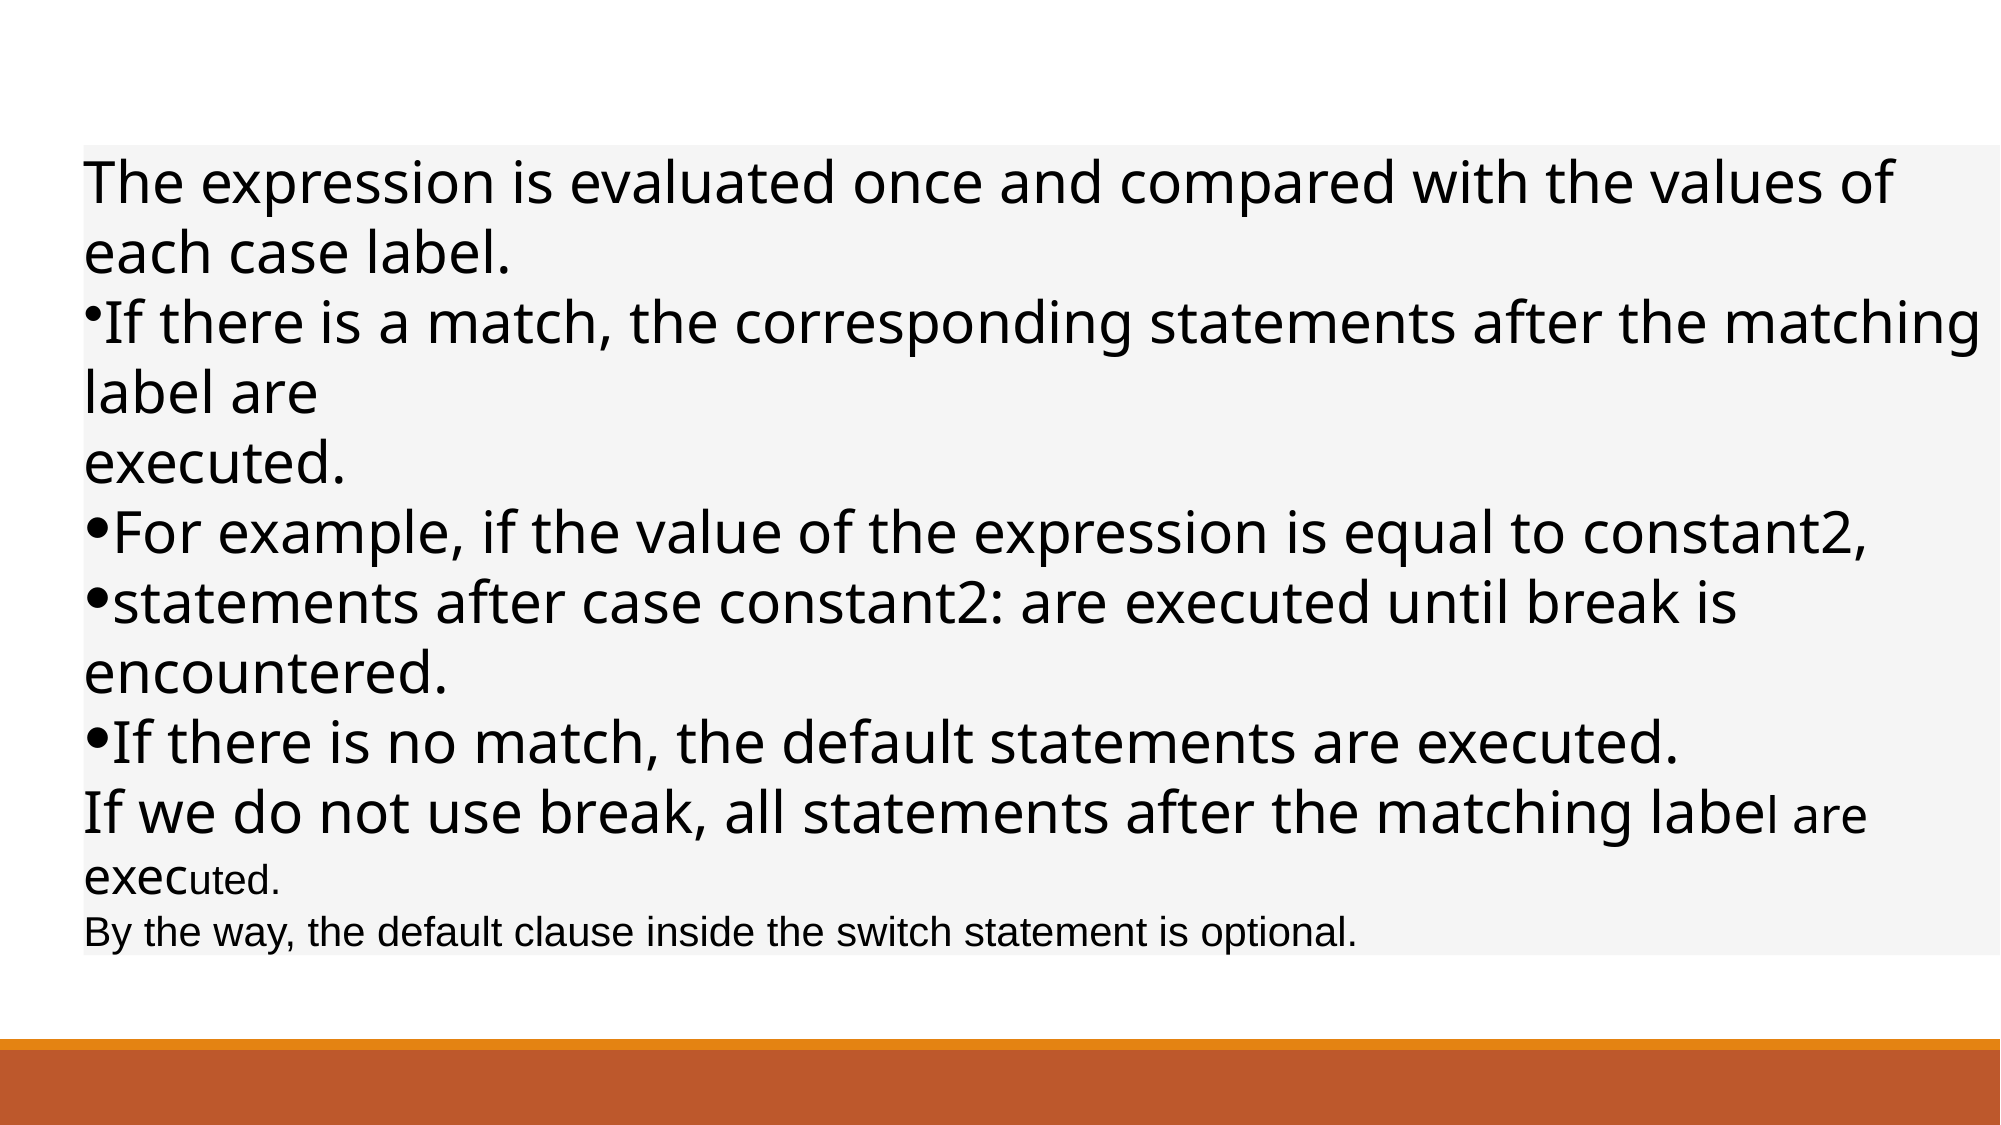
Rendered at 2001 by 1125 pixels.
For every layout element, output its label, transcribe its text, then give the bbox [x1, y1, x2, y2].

list The expression is evaluated once and compared with the values of each case label. If there is a match, the corresponding statements after the matching label are executed. For example, if the value of the expression is equal to constant2, statements after case constant2: are executed until break is encountered. If there is no match, the default statements are executed. If we do not use break, all statements after the matching label are executed. By the way, the default clause inside the switch statement is optional. [83, 145, 2000, 956]
